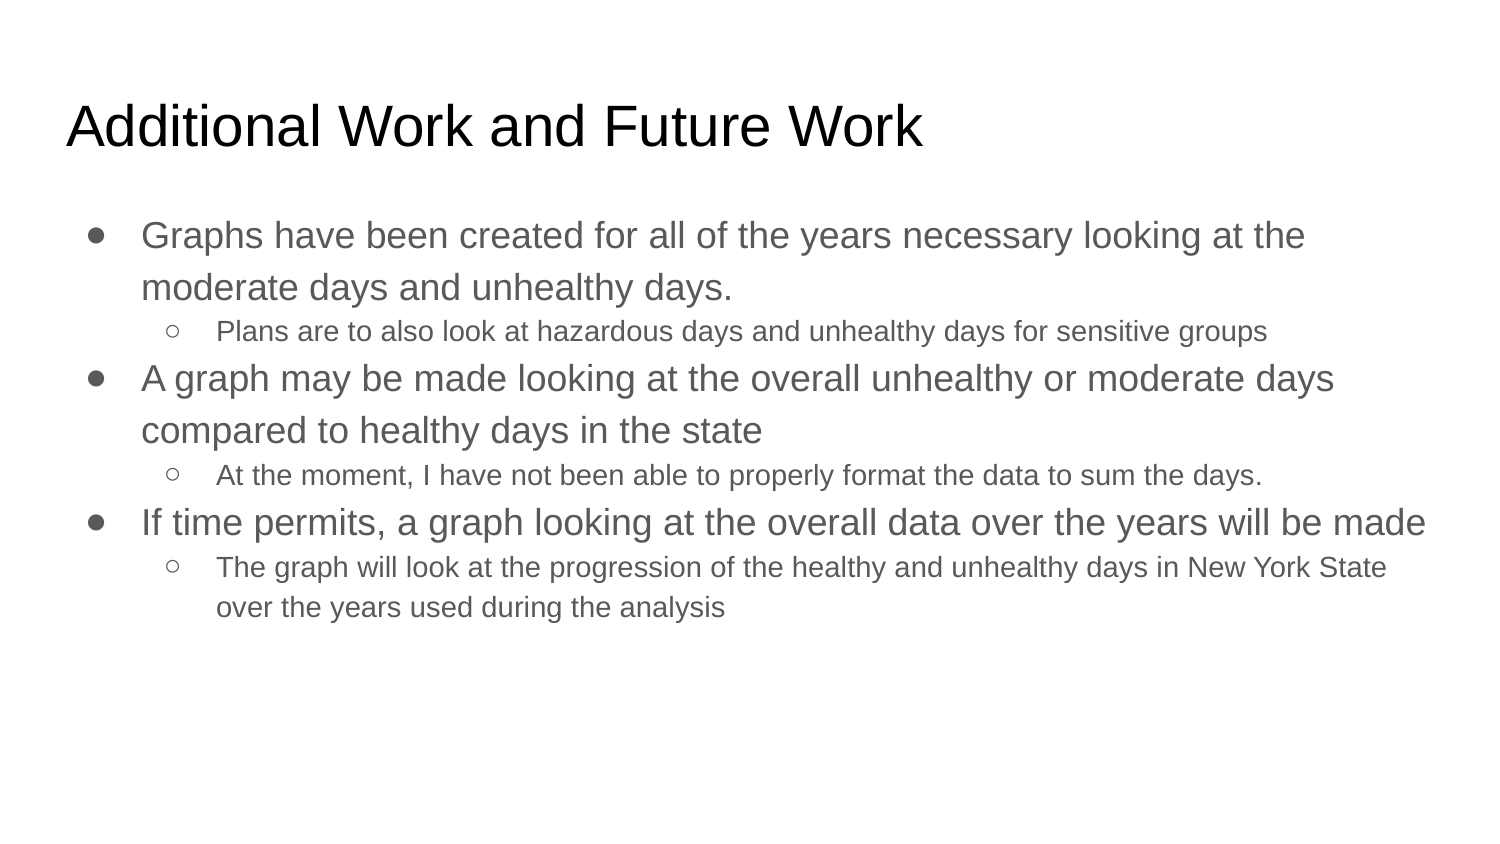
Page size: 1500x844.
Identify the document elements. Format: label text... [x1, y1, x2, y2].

list Graphs have been created for all of the years necessary looking at the moderate days and unhealthy days. Plans are to also look at hazardous days and unhealthy days for sensitive groups A graph may be made looking at the overall unhealthy or moderate days compared to healthy days in the state At the moment, I have not been able to properly format the data to sum the days. If time permits, a graph looking at the overall data over the years will be made The graph will look at the progression of the healthy and unhealthy days in New York State over the years used during the analysis [51, 189, 1449, 750]
title Additional Work and Future Work [51, 72, 1449, 167]
